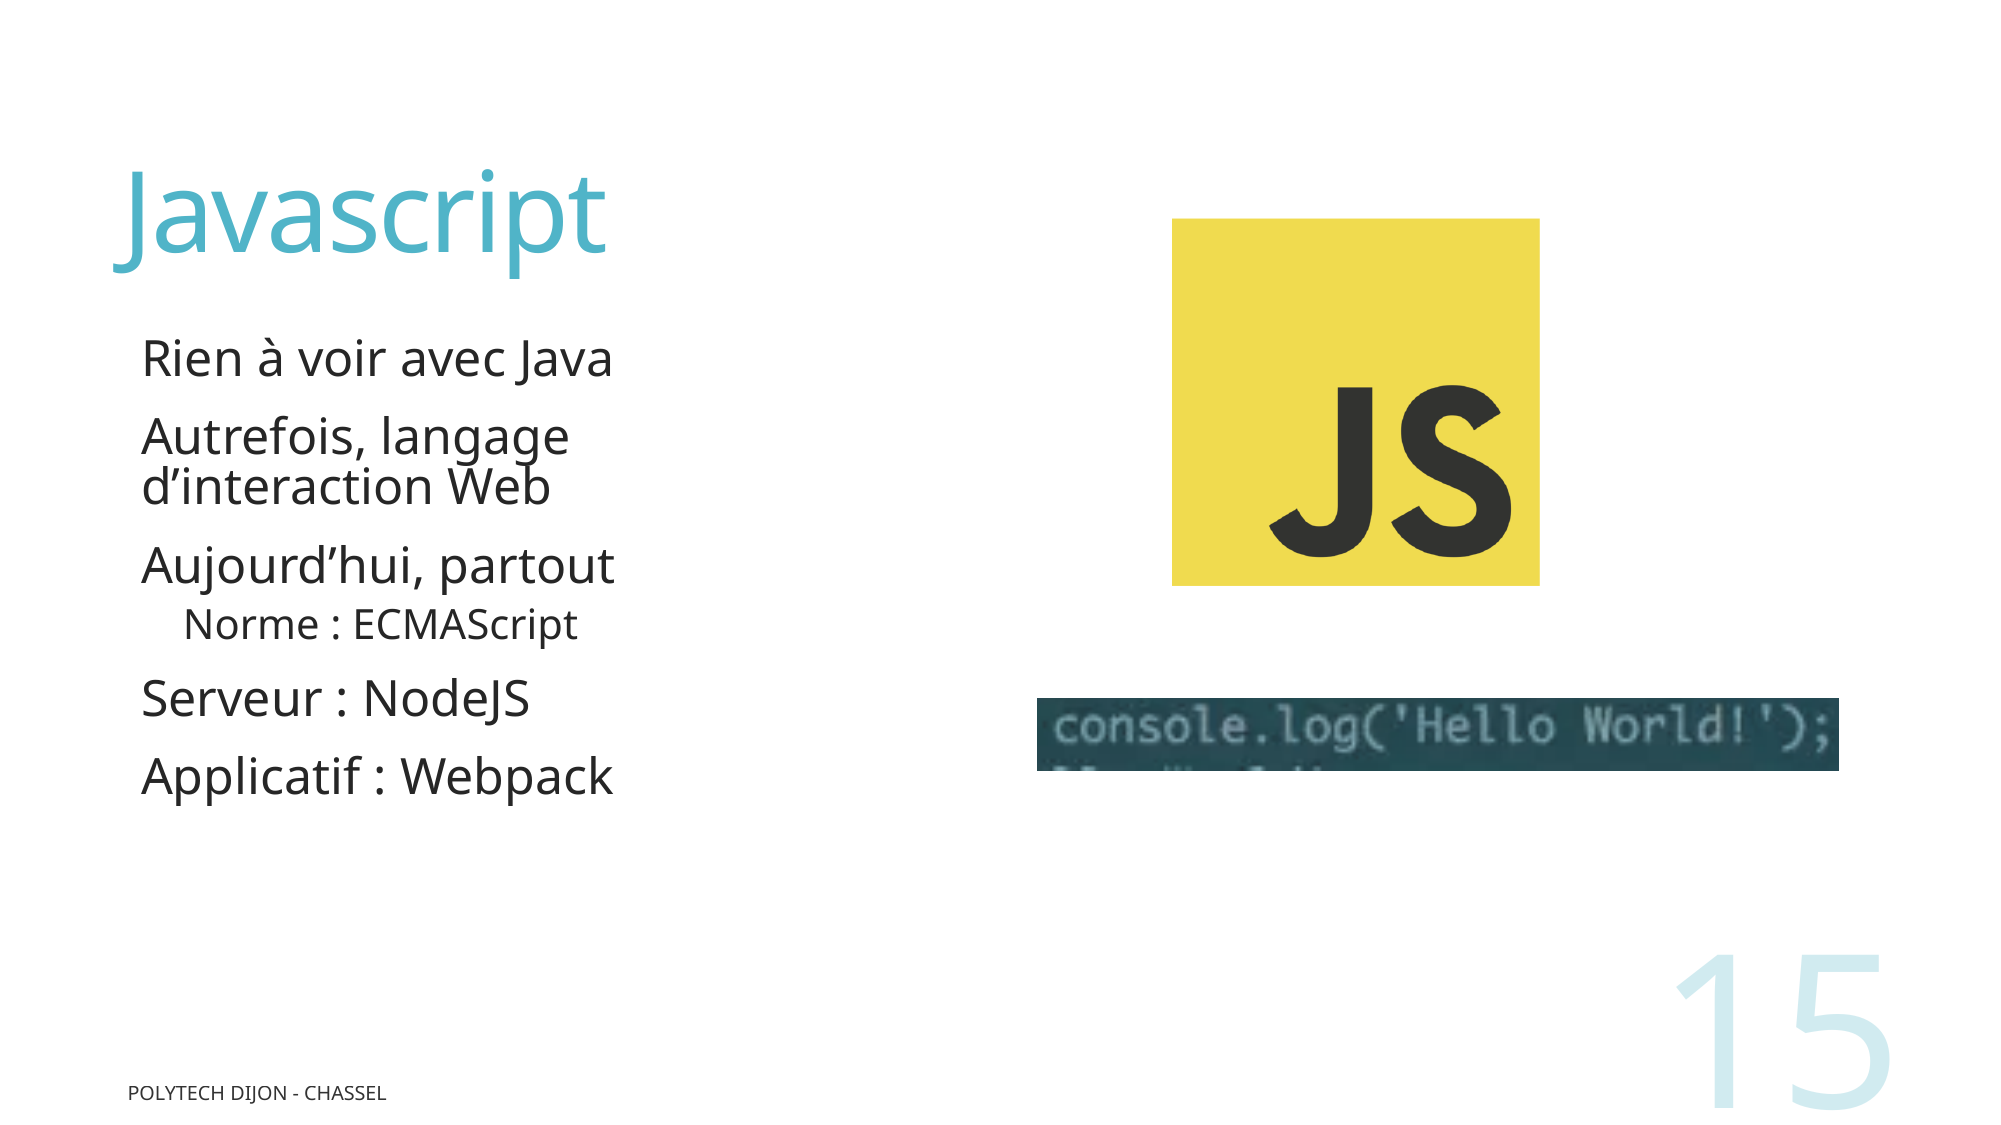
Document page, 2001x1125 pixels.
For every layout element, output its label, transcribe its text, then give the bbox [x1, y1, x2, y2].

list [1172, 217, 1541, 586]
footer POLYTECH DIJON - CHASSEL [112, 1075, 938, 1113]
list Rien à voir avec Java Autrefois, langage d’interaction Web Aujourd’hui, partout Norme : ECMAScript Serveur : NodeJS Applicatif : Webpack [111, 327, 876, 946]
title Javascript [107, 81, 1875, 354]
picture [1036, 697, 1839, 772]
slide_number 15 [1437, 963, 1918, 1125]
